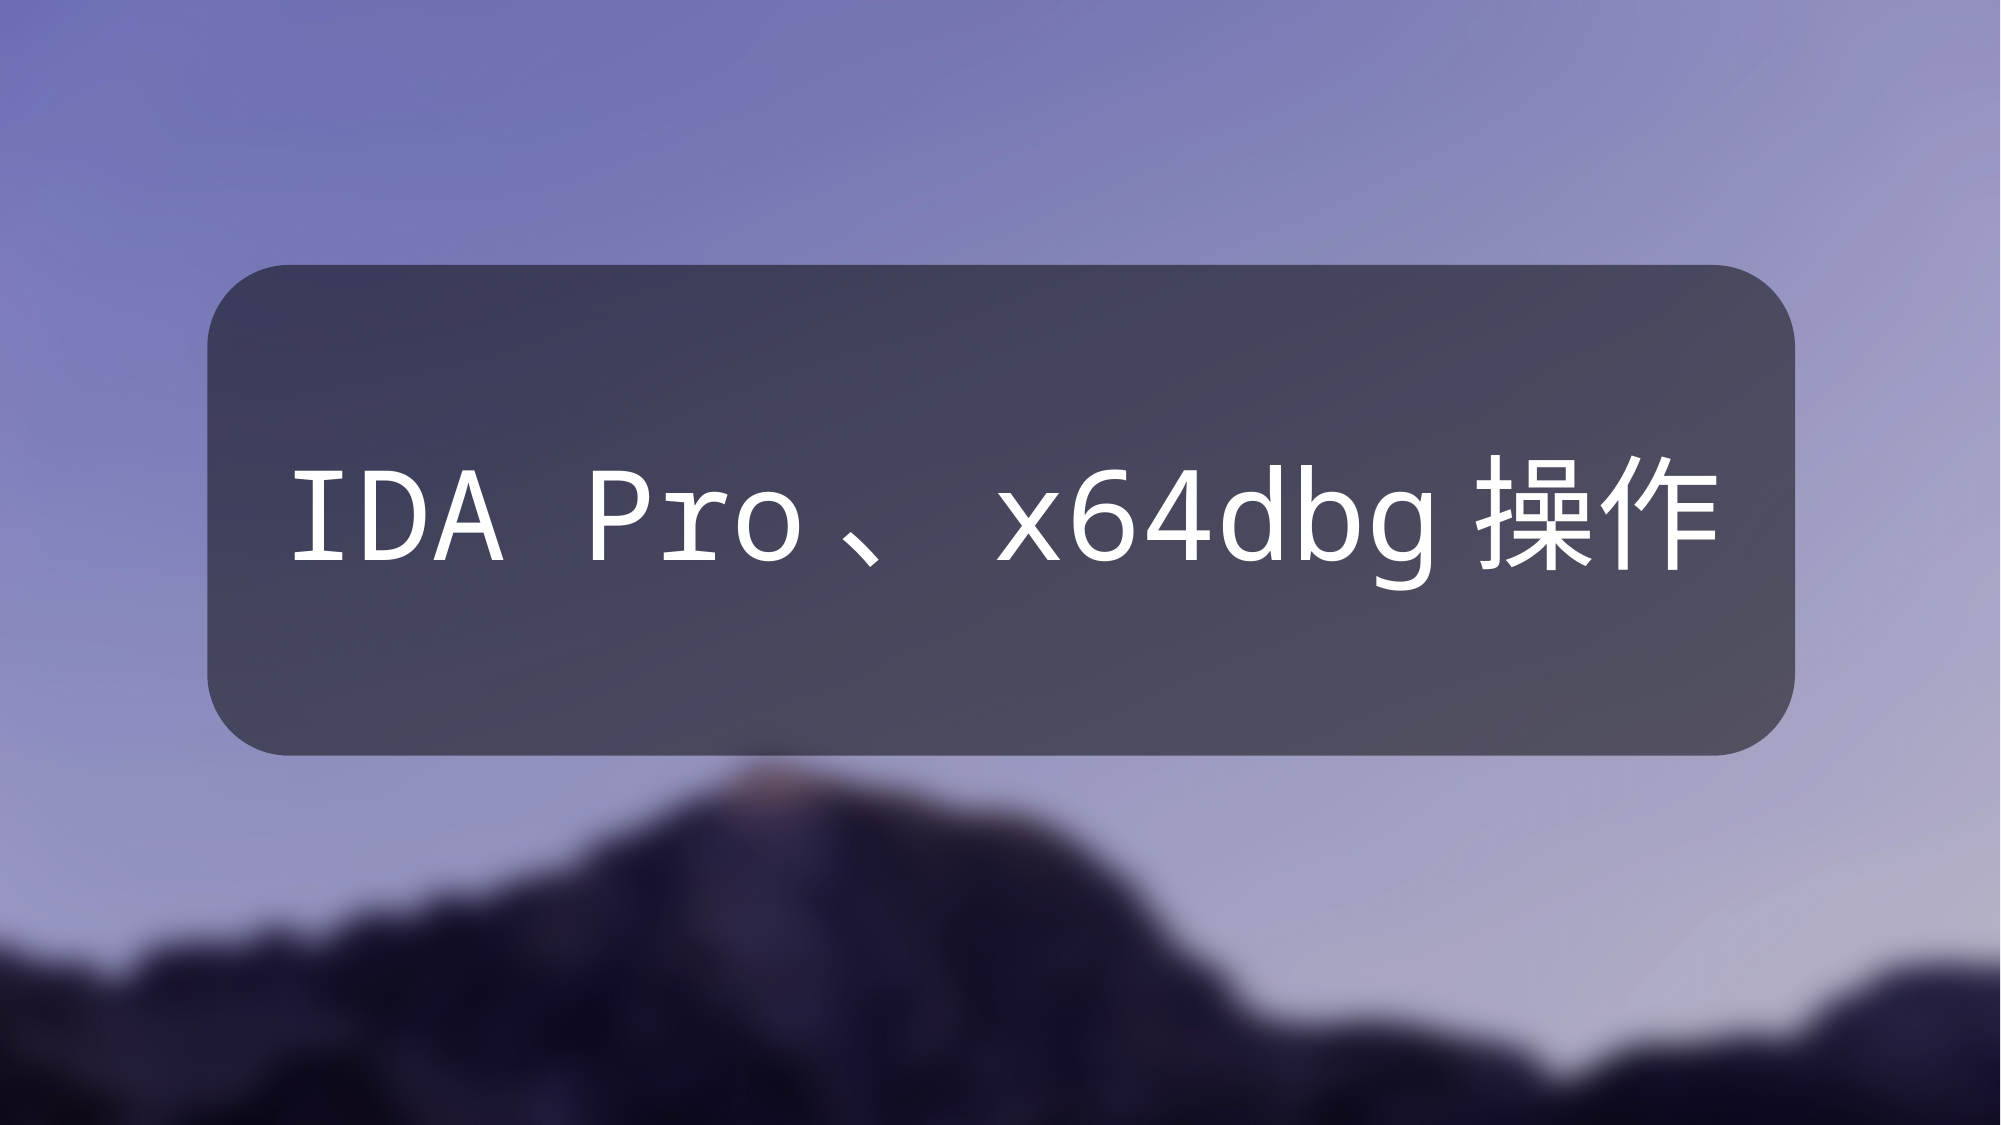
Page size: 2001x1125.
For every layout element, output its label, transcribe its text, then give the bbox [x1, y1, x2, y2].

picture [0, 0, 2001, 1125]
text_box IDA Pro、x64dbg操作 [206, 263, 1797, 757]
